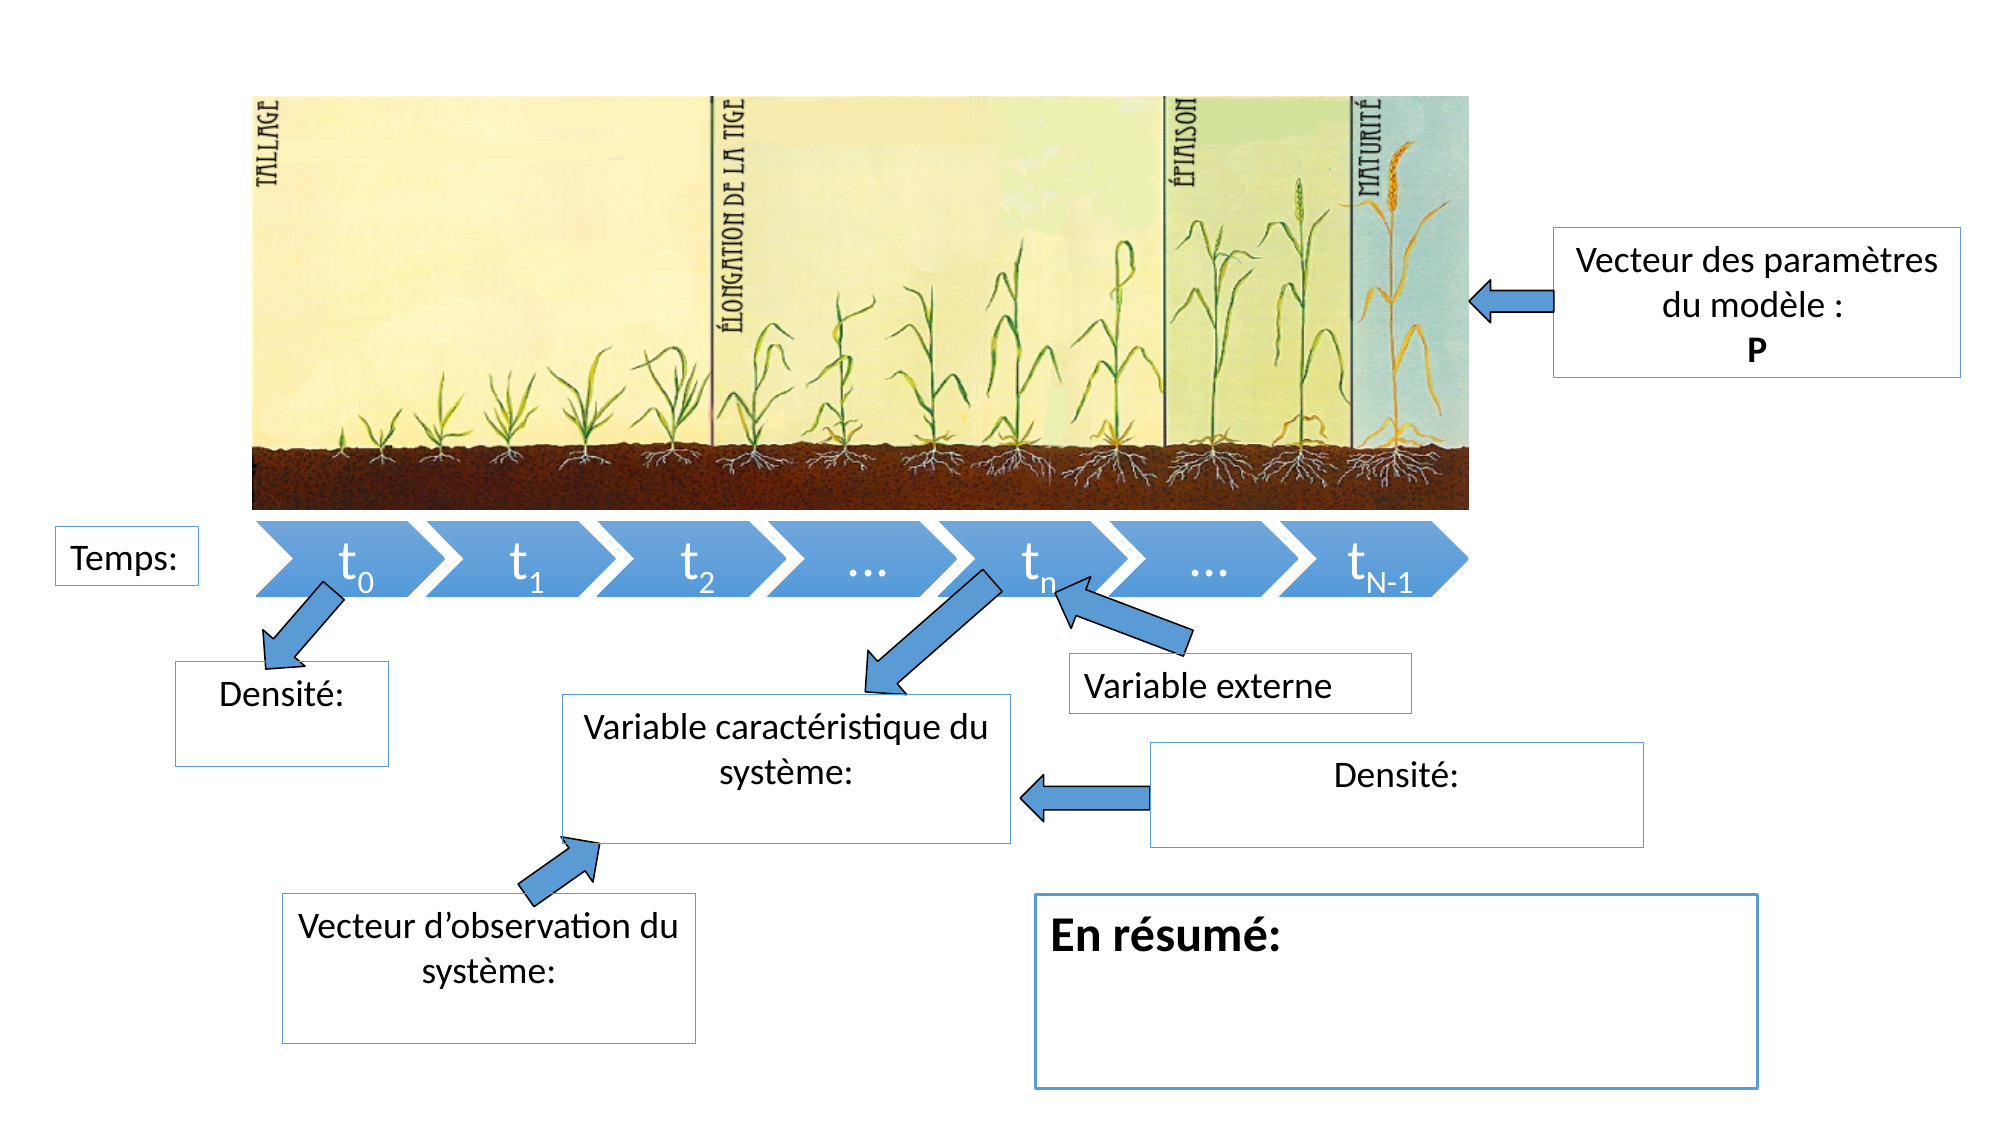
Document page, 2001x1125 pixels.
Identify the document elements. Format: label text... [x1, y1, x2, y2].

text_box Temps: [55, 526, 199, 586]
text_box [255, 168, 1470, 949]
picture [252, 96, 1469, 510]
text_box [1470, 279, 1554, 323]
text_box Vecteur des paramètres du modèle : P [1553, 227, 1961, 378]
